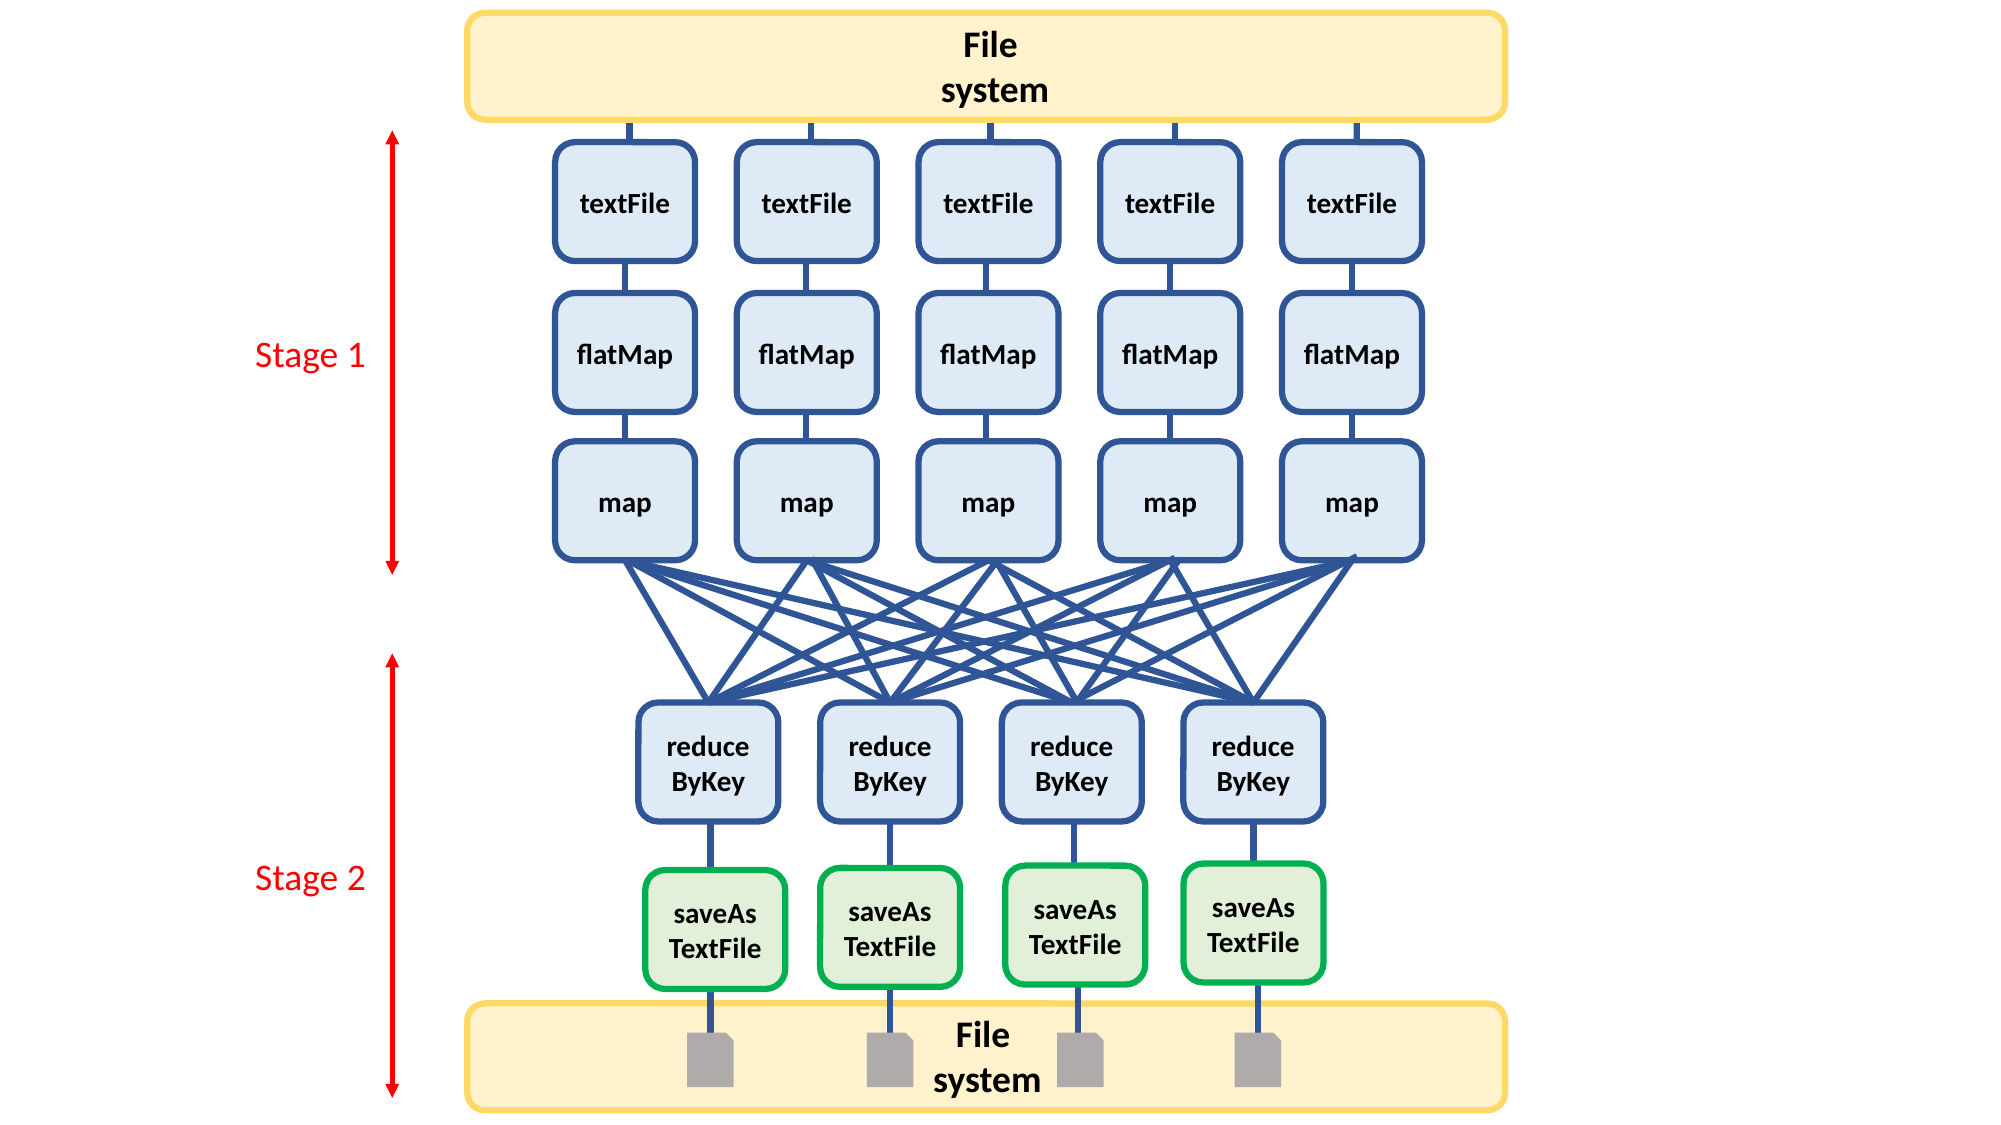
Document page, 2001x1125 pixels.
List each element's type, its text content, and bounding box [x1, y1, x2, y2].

text_box Stage 2 [240, 846, 381, 906]
text_box reduceByKey [1182, 703, 1325, 823]
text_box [1071, 556, 1357, 703]
text_box reduceByKey [1000, 703, 1143, 823]
text_box [865, 1031, 915, 1089]
text_box File system [925, 12, 1065, 118]
text_box map [1280, 440, 1424, 562]
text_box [555, 292, 1423, 412]
text_box [1233, 1031, 1283, 1089]
text_box [466, 1002, 1507, 1112]
text_box reduceByKey [819, 703, 962, 823]
text_box map [917, 440, 1060, 557]
text_box map [1099, 440, 1242, 556]
text_box saveAs TextFile [1182, 862, 1325, 984]
text_box Stage 1 [240, 322, 381, 383]
text_box [466, 11, 1507, 121]
text_box [686, 1031, 735, 1089]
text_box [1057, 1031, 1105, 1089]
text_box saveAs TextFile [644, 868, 787, 991]
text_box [890, 560, 1353, 703]
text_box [629, 561, 891, 703]
text_box map [554, 440, 697, 562]
text_box File system [918, 1002, 1057, 1108]
text_box reduceByKey [637, 703, 780, 823]
text_box saveAs TextFile [1004, 864, 1147, 986]
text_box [625, 560, 806, 703]
text_box map [735, 440, 878, 560]
text_box saveAs TextFile [819, 866, 962, 988]
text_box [555, 142, 1423, 262]
